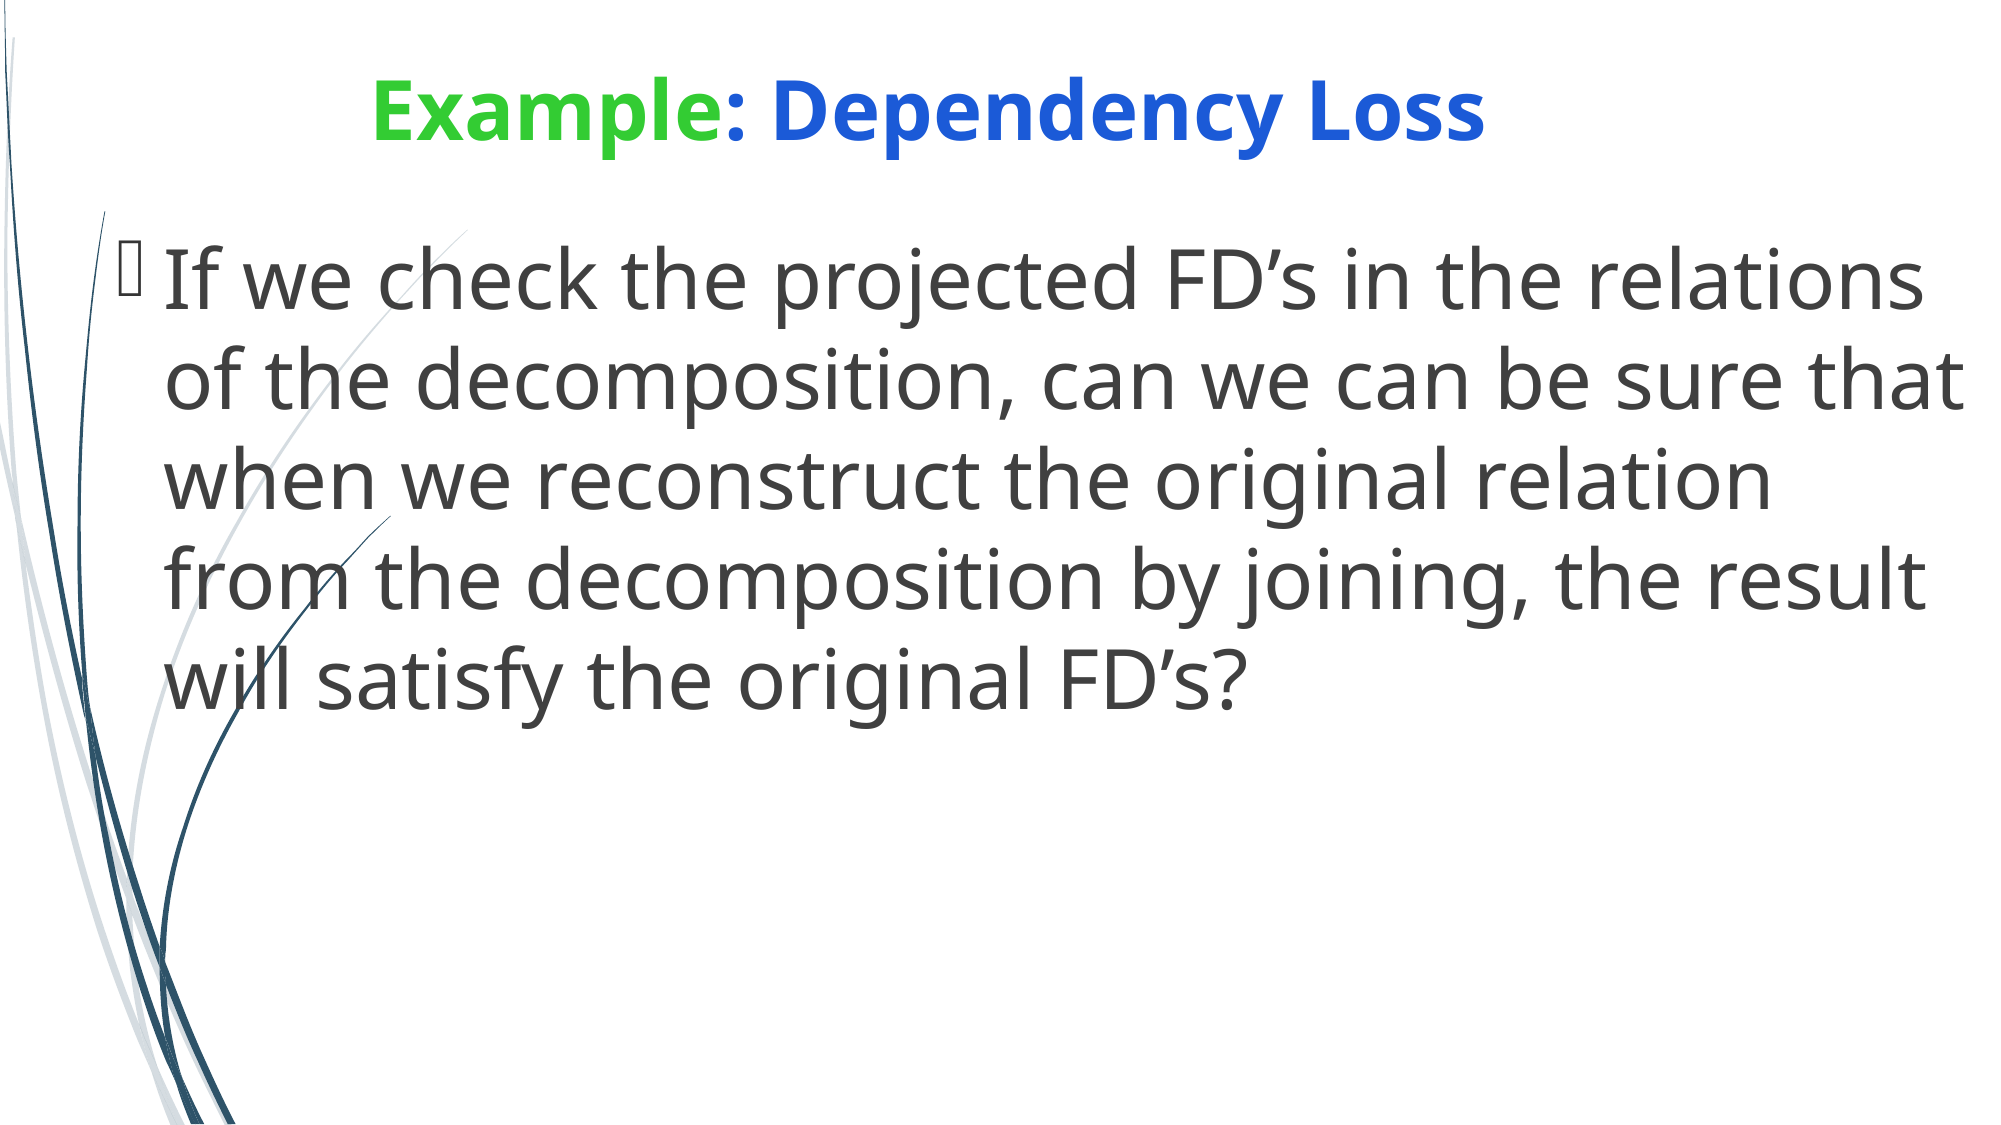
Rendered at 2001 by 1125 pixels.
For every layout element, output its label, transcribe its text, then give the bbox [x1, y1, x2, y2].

title Example: Dependency Loss [291, 50, 1567, 126]
list If we check the projected FD’s in the relations of the decomposition, can we can be sure that when we reconstruct the original relation from the decomposition by joining, the result will satisfy the original FD’s? [26, 218, 2000, 1125]
